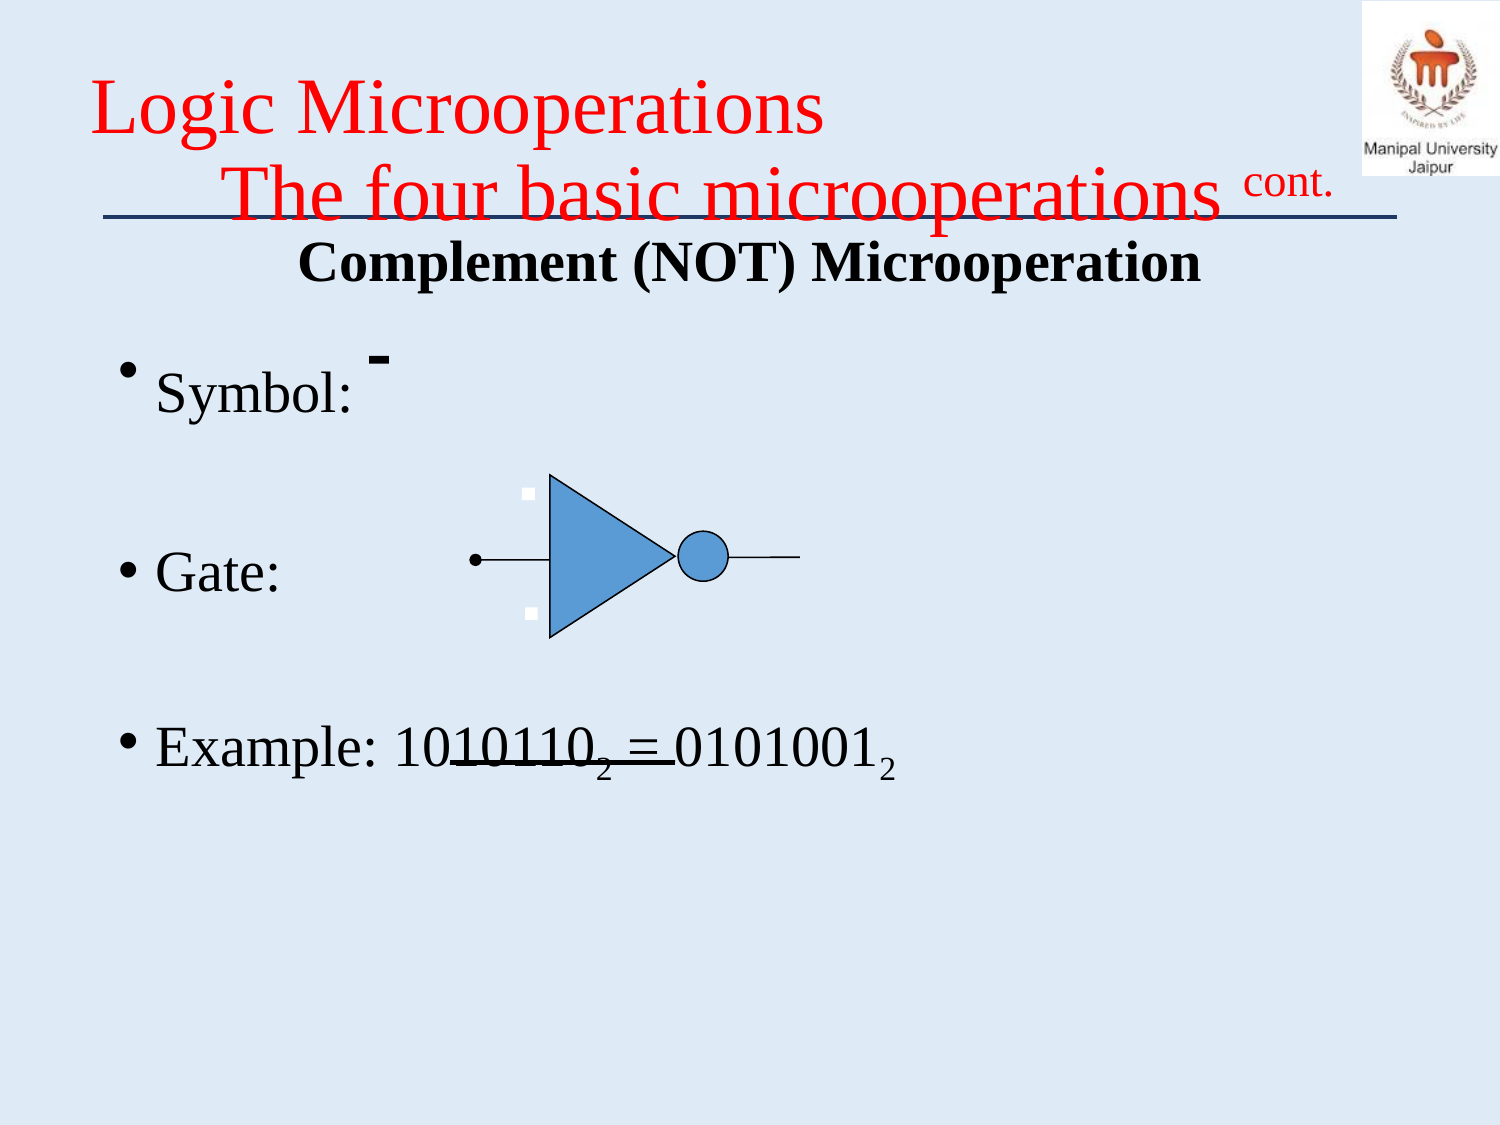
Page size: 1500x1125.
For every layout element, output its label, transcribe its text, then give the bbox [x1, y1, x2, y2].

text_box [525, 607, 538, 620]
list Complement (NOT) Microoperation Symbol:  Gate: Example: 10101102 = 01010012 [103, 223, 1397, 1014]
title Logic Microoperations The four basic microoperations cont. [75, 57, 1425, 246]
text_box [521, 487, 535, 501]
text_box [549, 474, 729, 638]
picture [1362, 1, 1500, 176]
text_box [469, 553, 549, 567]
